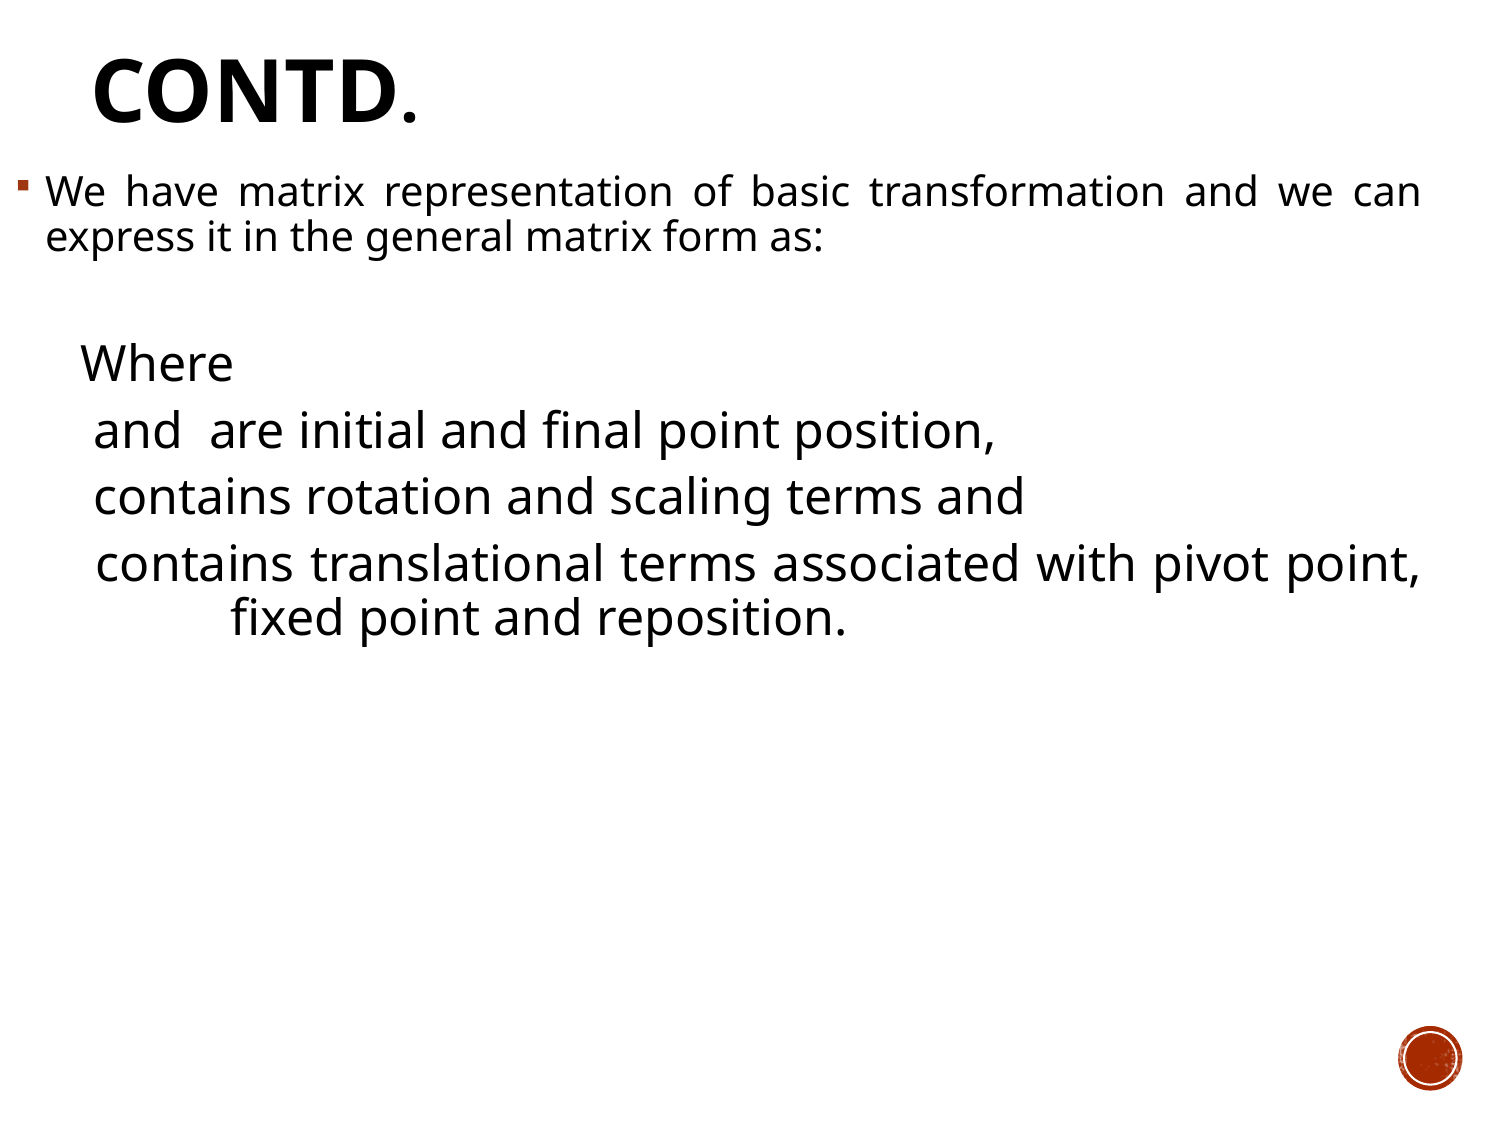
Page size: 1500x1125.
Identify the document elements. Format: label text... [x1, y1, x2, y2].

title Contd. [75, 0, 1425, 188]
